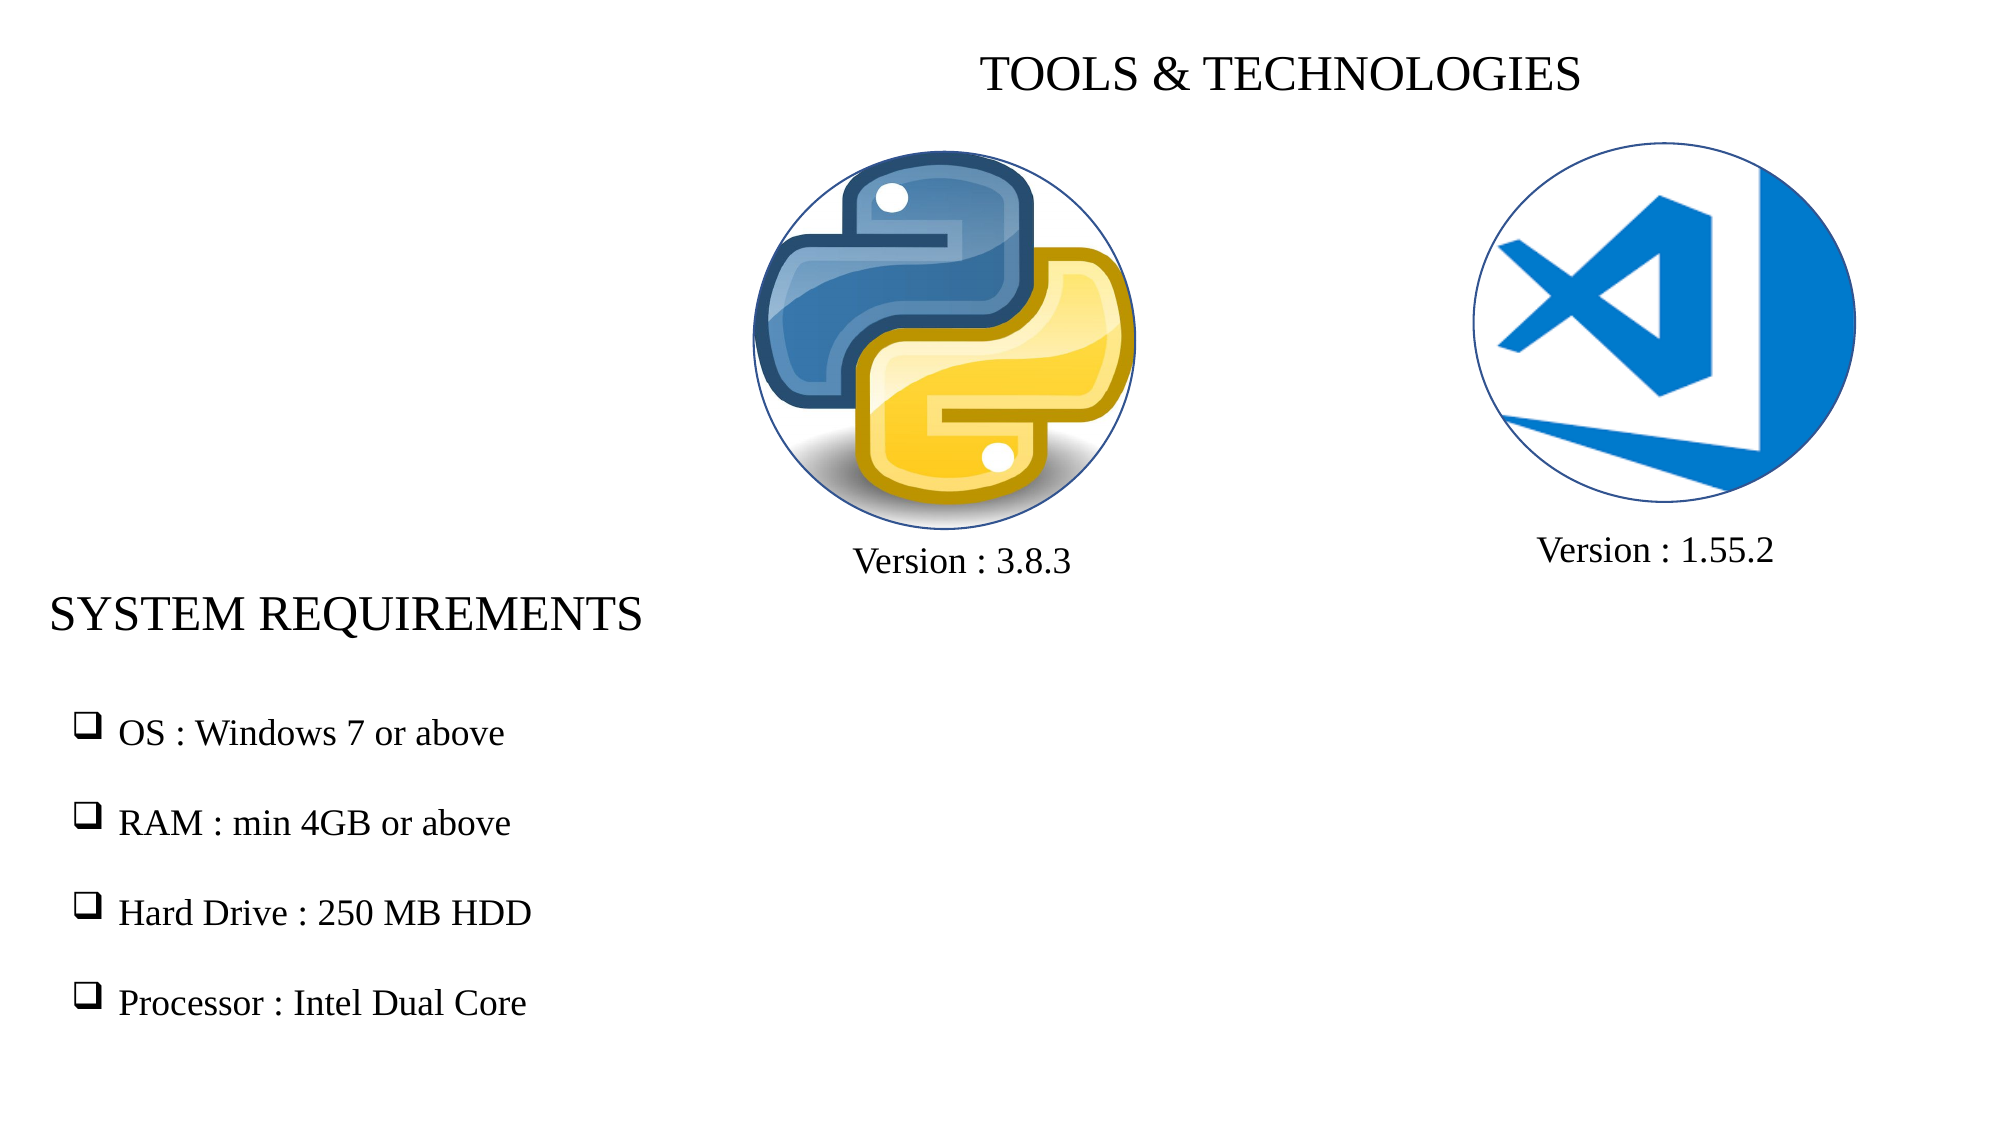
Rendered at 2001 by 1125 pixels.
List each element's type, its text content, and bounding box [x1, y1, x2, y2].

text_box OS : Windows 7 or above RAM : min 4GB or above Hard Drive : 250 MB HDD Processor : Intel Dual Core [56, 700, 798, 1121]
text_box Version : 1.55.2 [1521, 517, 1807, 578]
text_box [752, 150, 1137, 528]
text_box TOOLS & TECHNOLOGIES [964, 32, 1726, 108]
text_box Version : 3.8.3 [837, 528, 1123, 589]
text_box [1472, 142, 1857, 503]
text_box SYSTEM REQUIREMENTS [34, 572, 664, 648]
